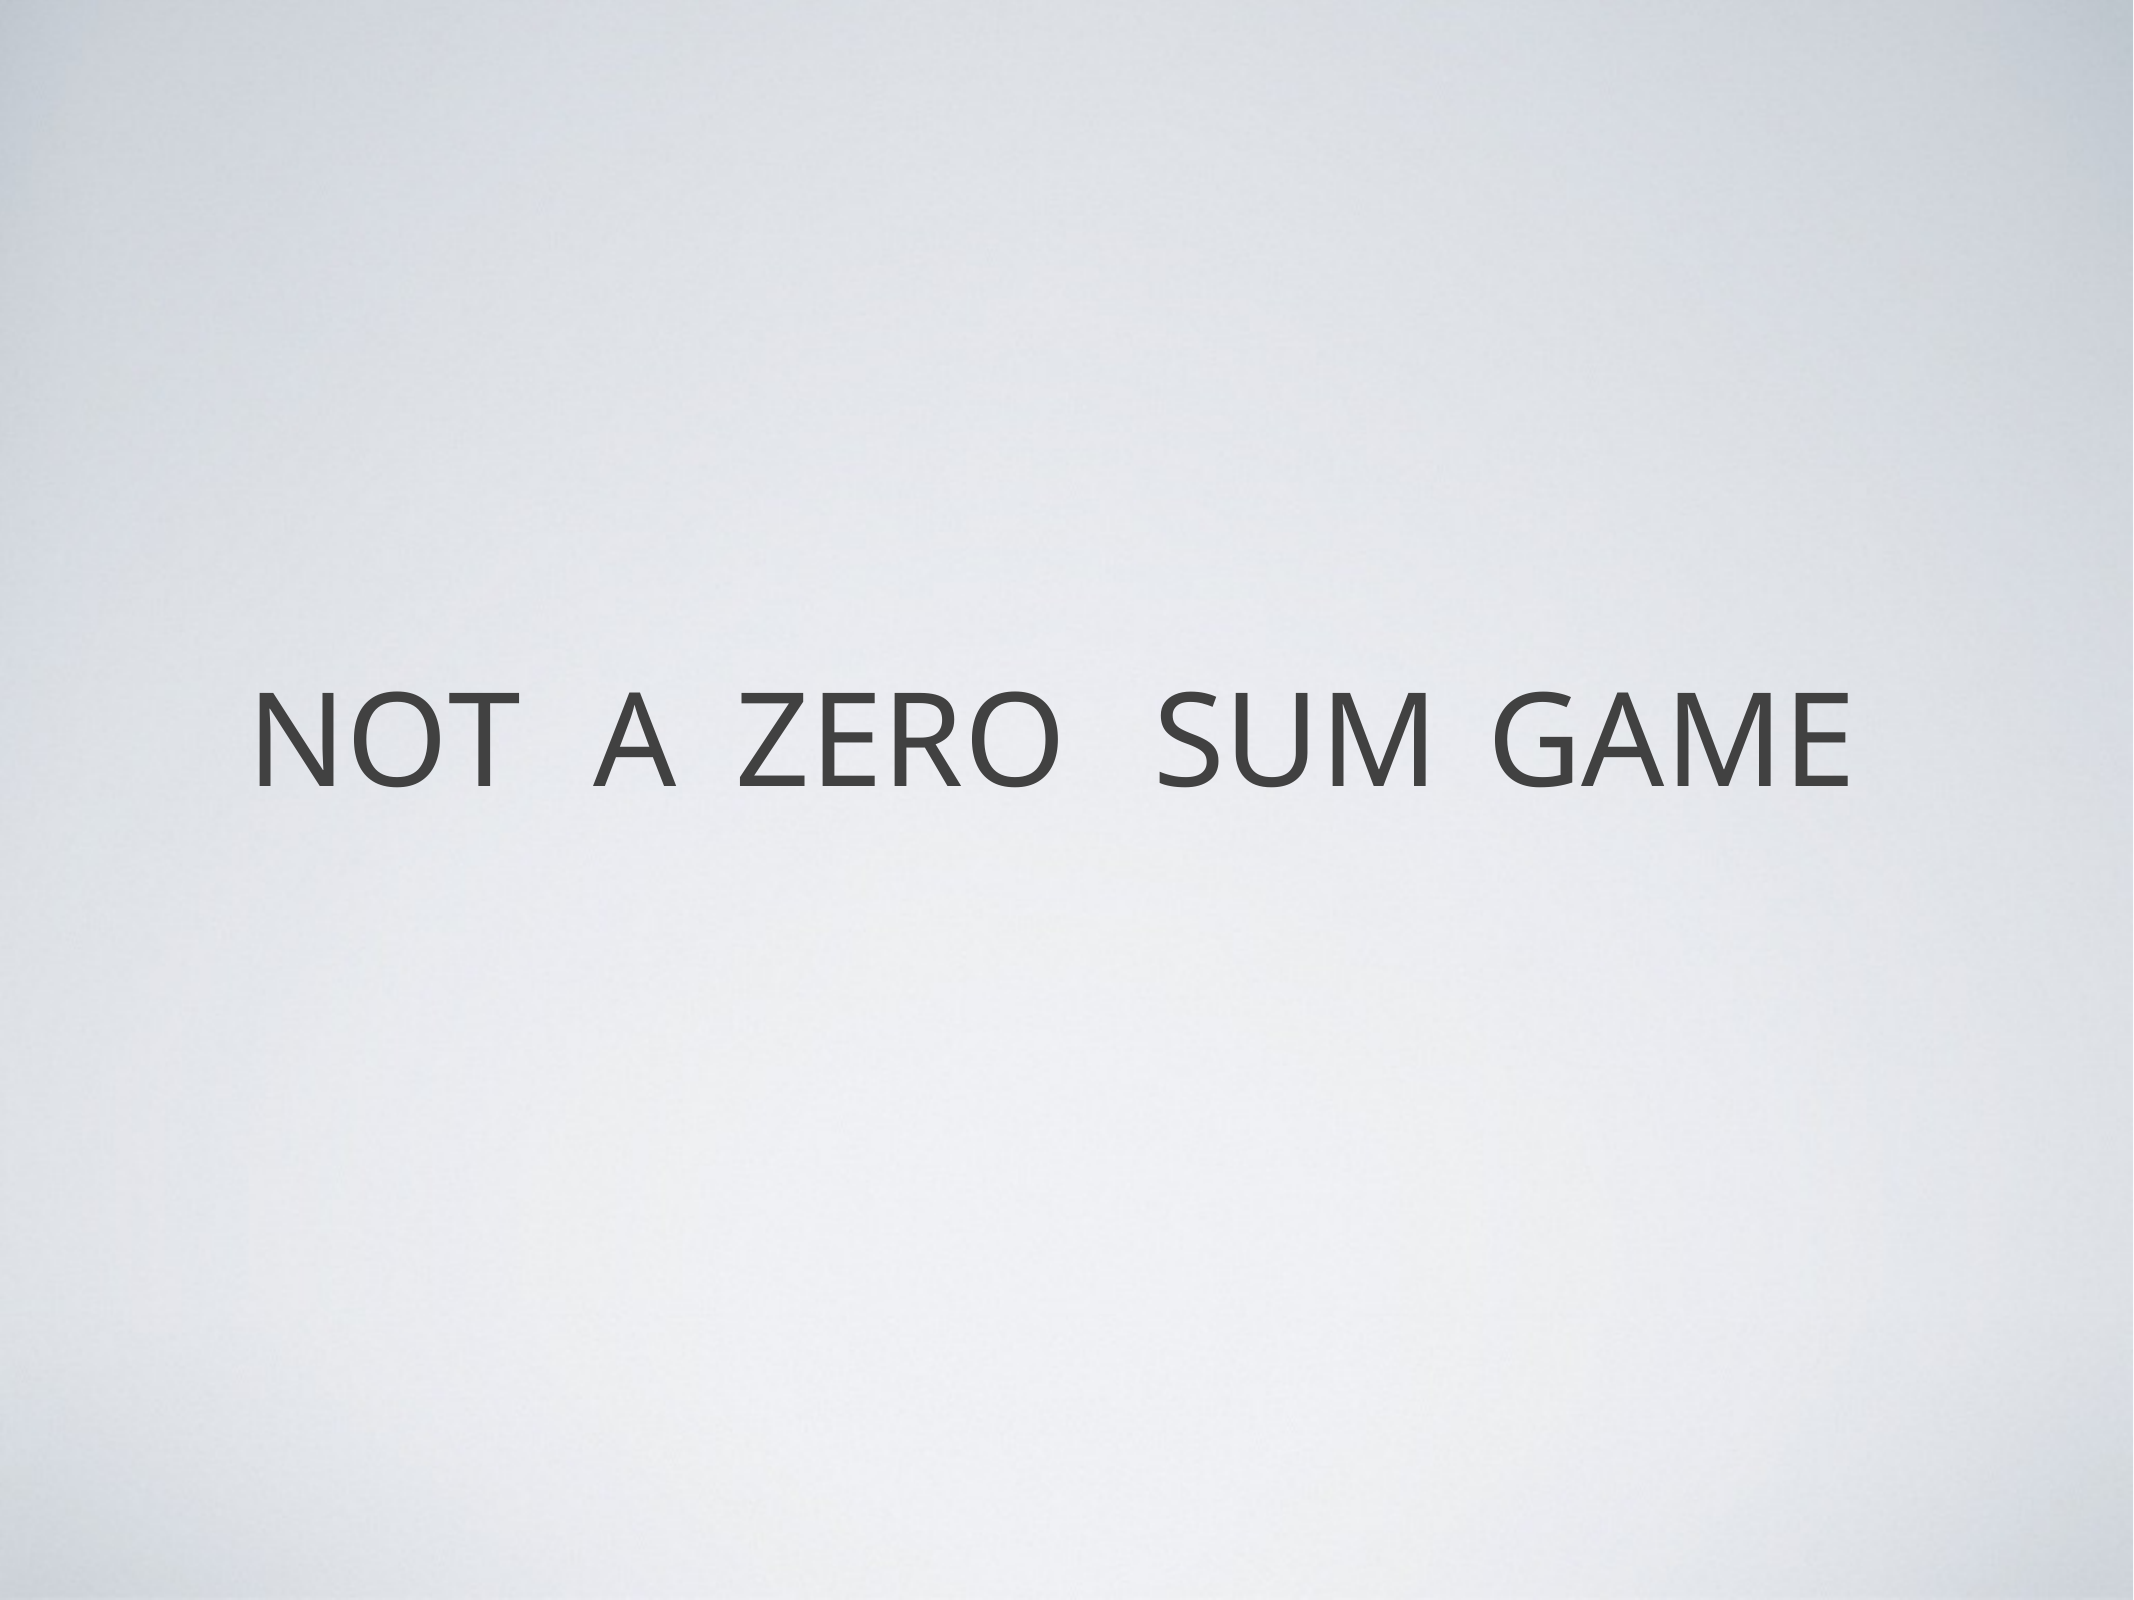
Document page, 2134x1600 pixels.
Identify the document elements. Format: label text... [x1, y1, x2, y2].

text_box GAME [1485, 679, 1911, 834]
text_box A [591, 679, 719, 834]
text_box NOT [245, 679, 586, 834]
text_box ZERO [733, 679, 1137, 834]
text_box [0, 0, 2134, 1600]
text_box SUM [1151, 679, 1471, 834]
